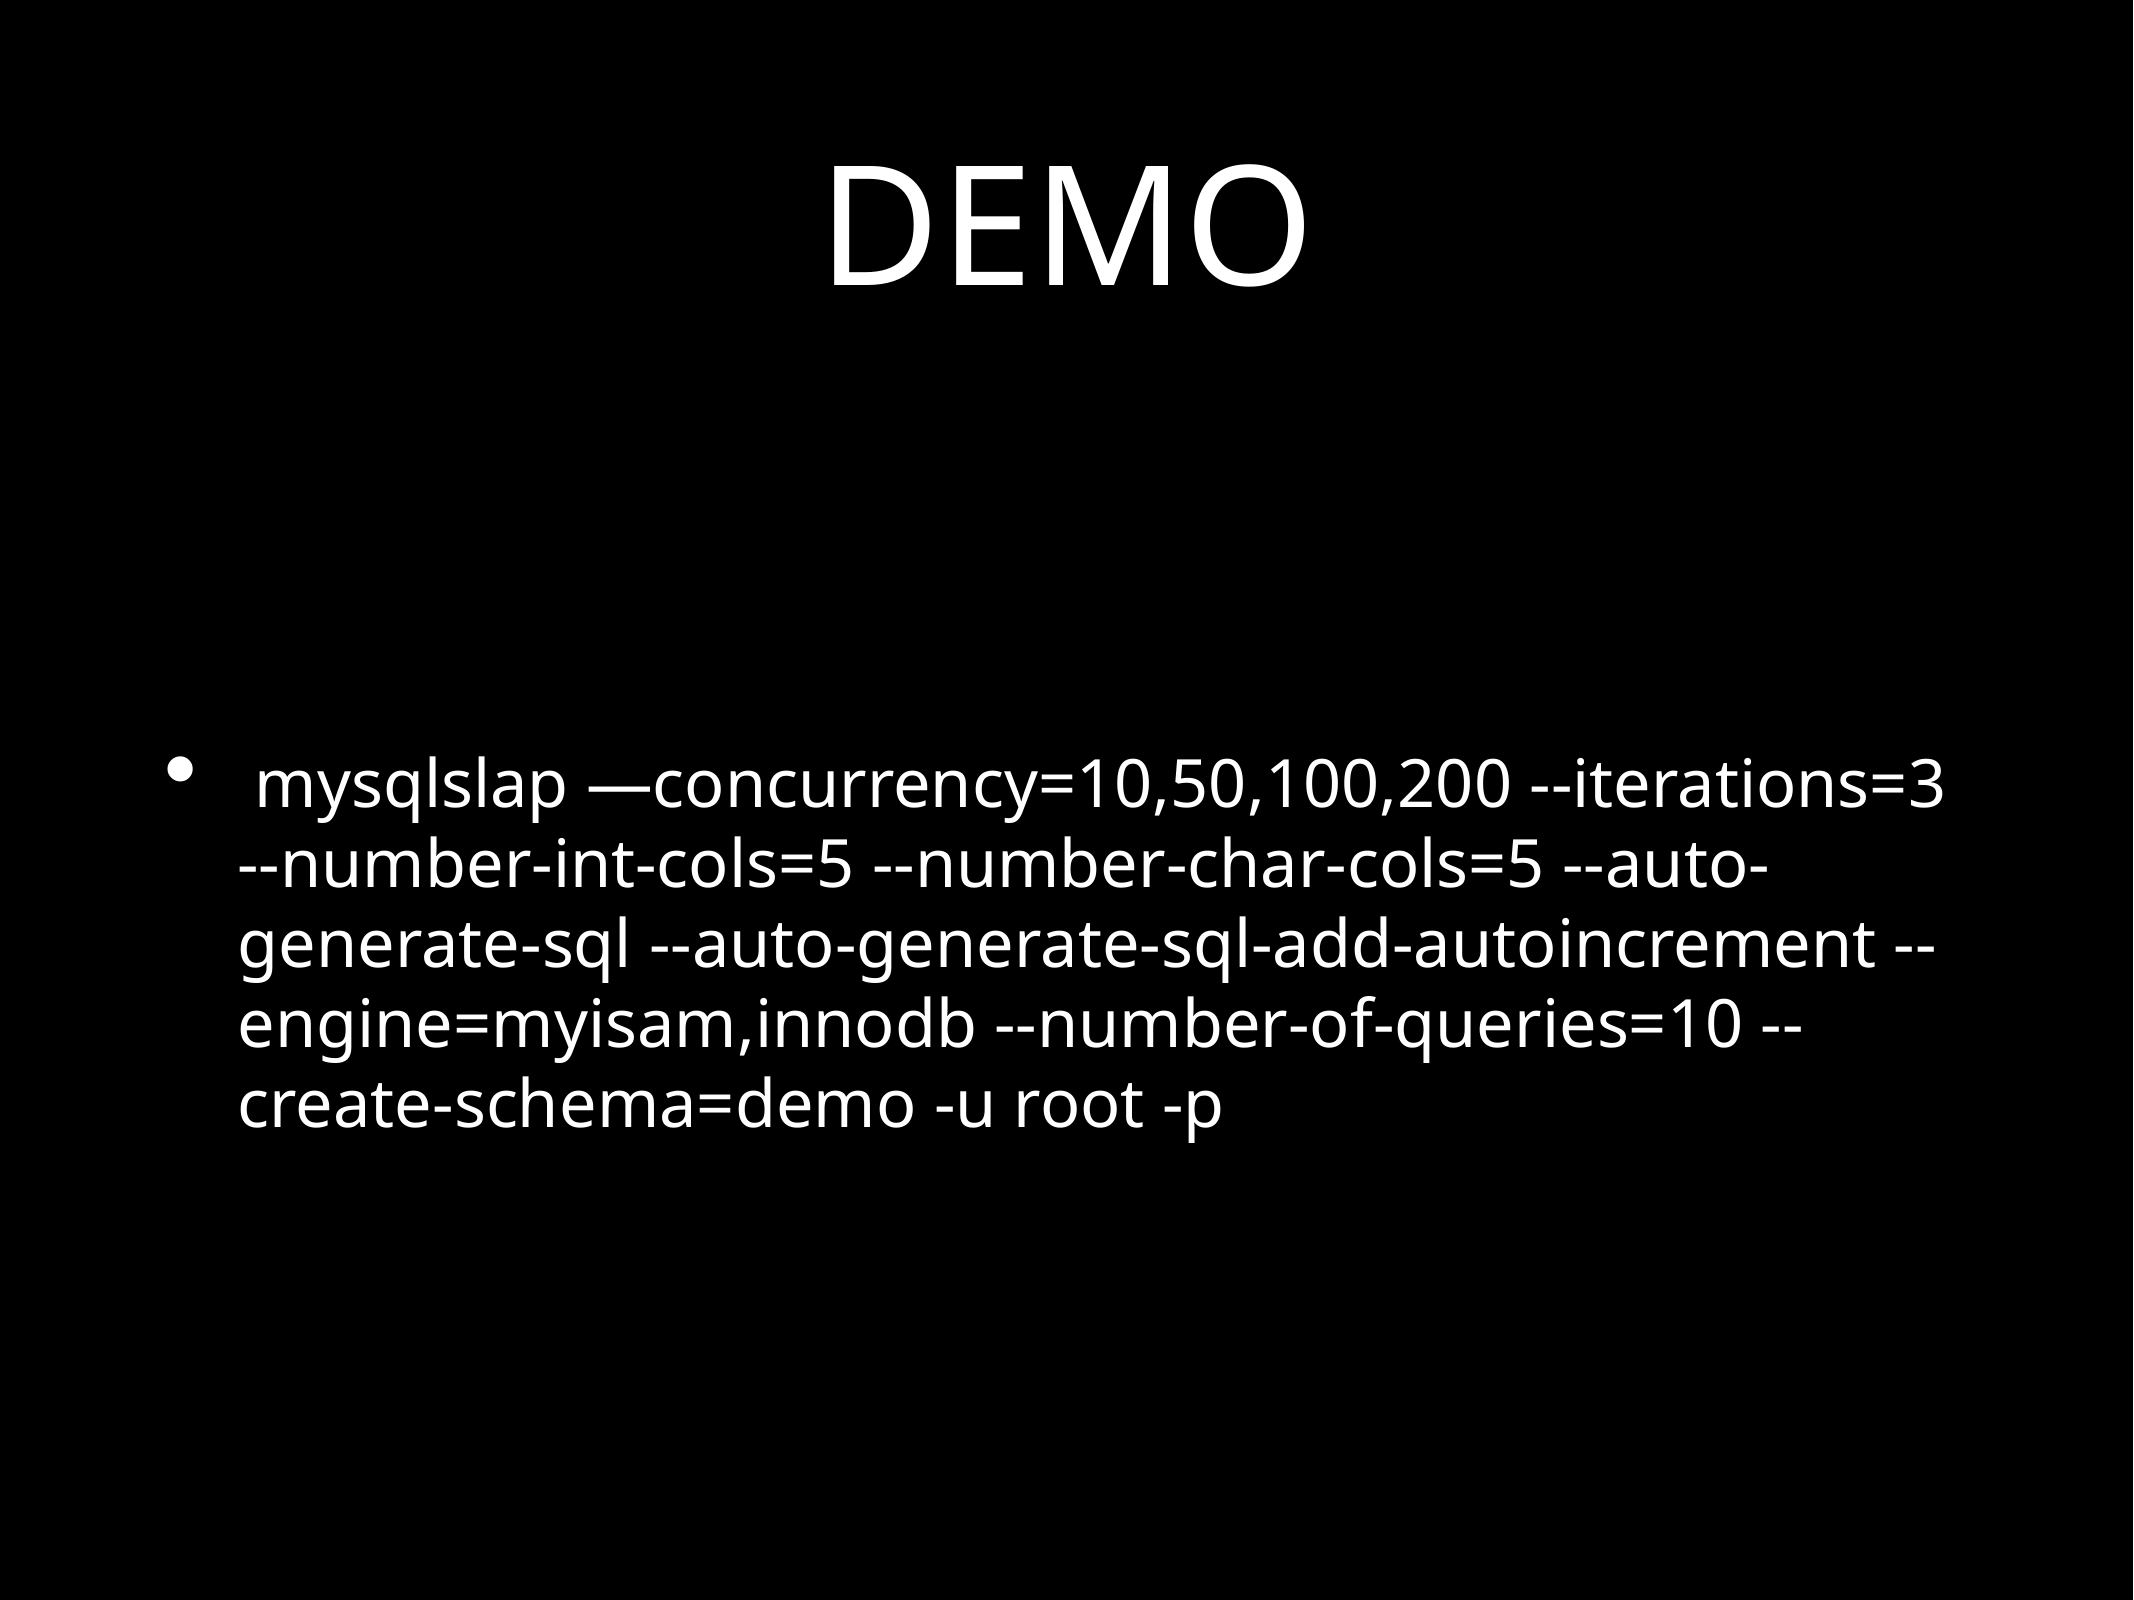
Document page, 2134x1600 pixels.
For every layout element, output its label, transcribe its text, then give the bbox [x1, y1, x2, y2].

list mysqlslap —concurrency=10,50,100,200 --iterations=3 --number-int-cols=5 --number-char-cols=5 --auto-generate-sql --auto-generate-sql-add-autoincrement --engine=myisam,innodb --number-of-queries=10 --create-schema=demo -u root -p [155, 424, 1978, 1457]
title DEMO [155, 41, 1978, 397]
